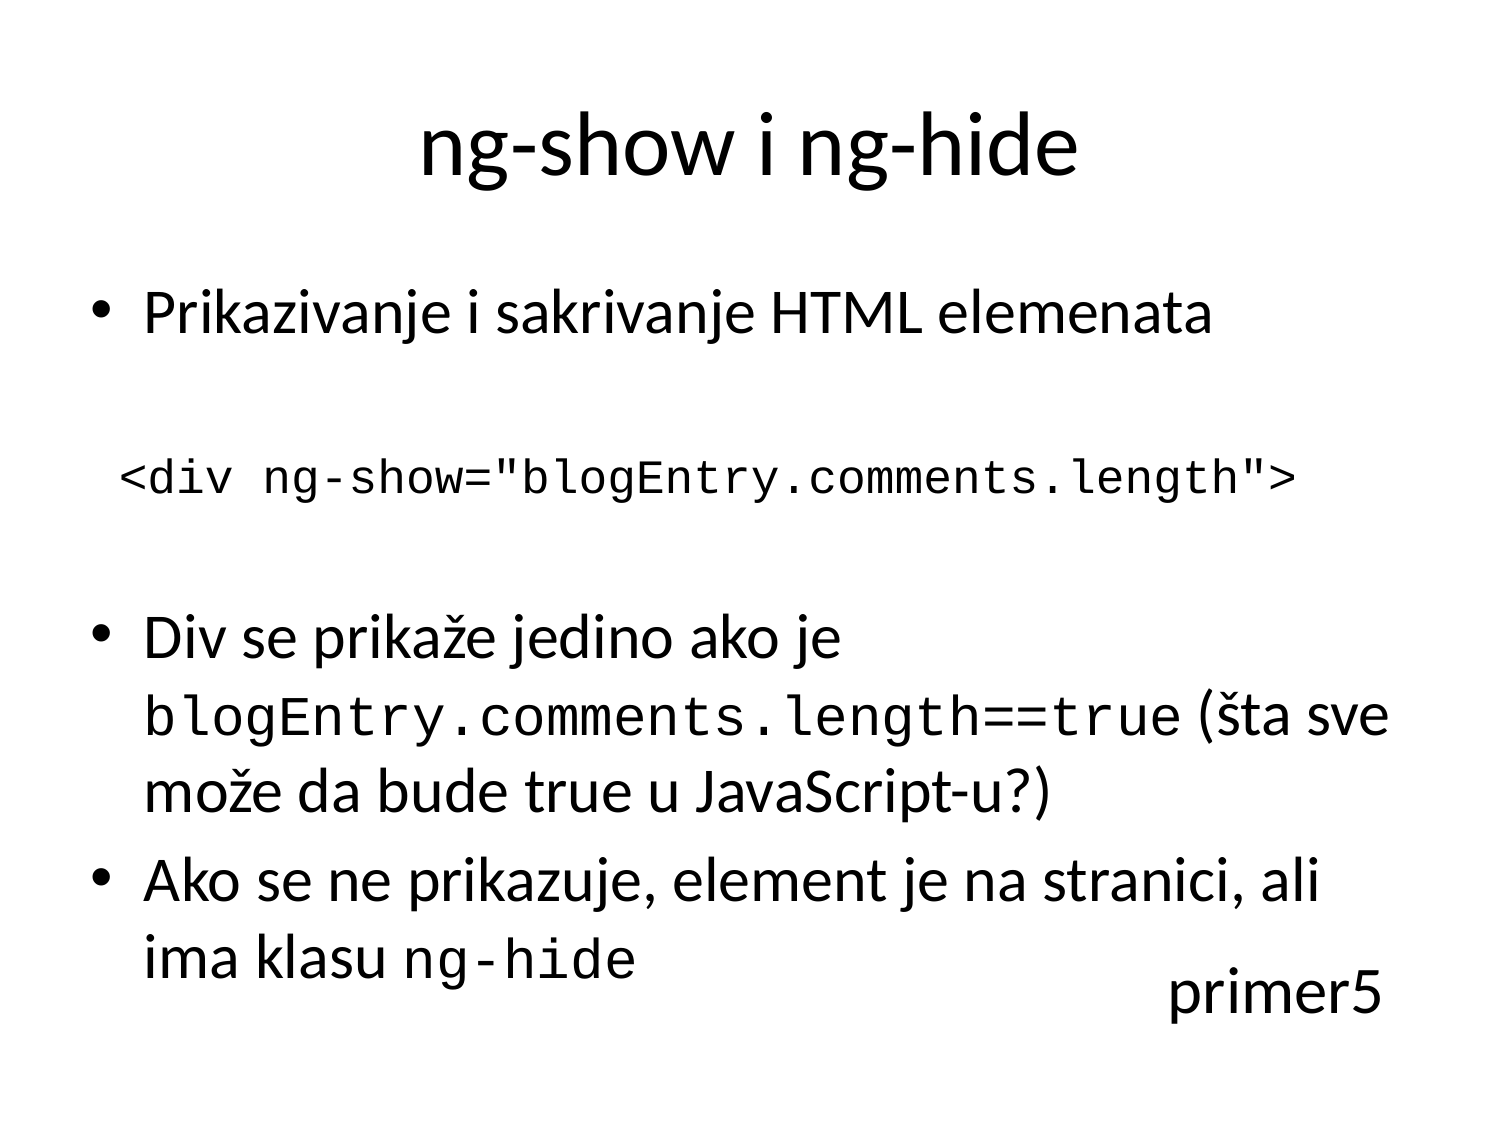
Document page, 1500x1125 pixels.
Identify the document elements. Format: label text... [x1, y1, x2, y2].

title ng-show i ng-hide [75, 45, 1425, 233]
text_box primer5 [1153, 939, 1400, 1034]
list Prikazivanje i sakrivanje HTML elemenata <div ng-show="blogEntry.comments.length"> Div se prikaže jedino ako je blogEntry.comments.length==true (šta sve može da bude true u JavaScript-u?) Ako se ne prikazuje, element je na stranici, ali ima klasu ng-hide [75, 262, 1425, 1005]
